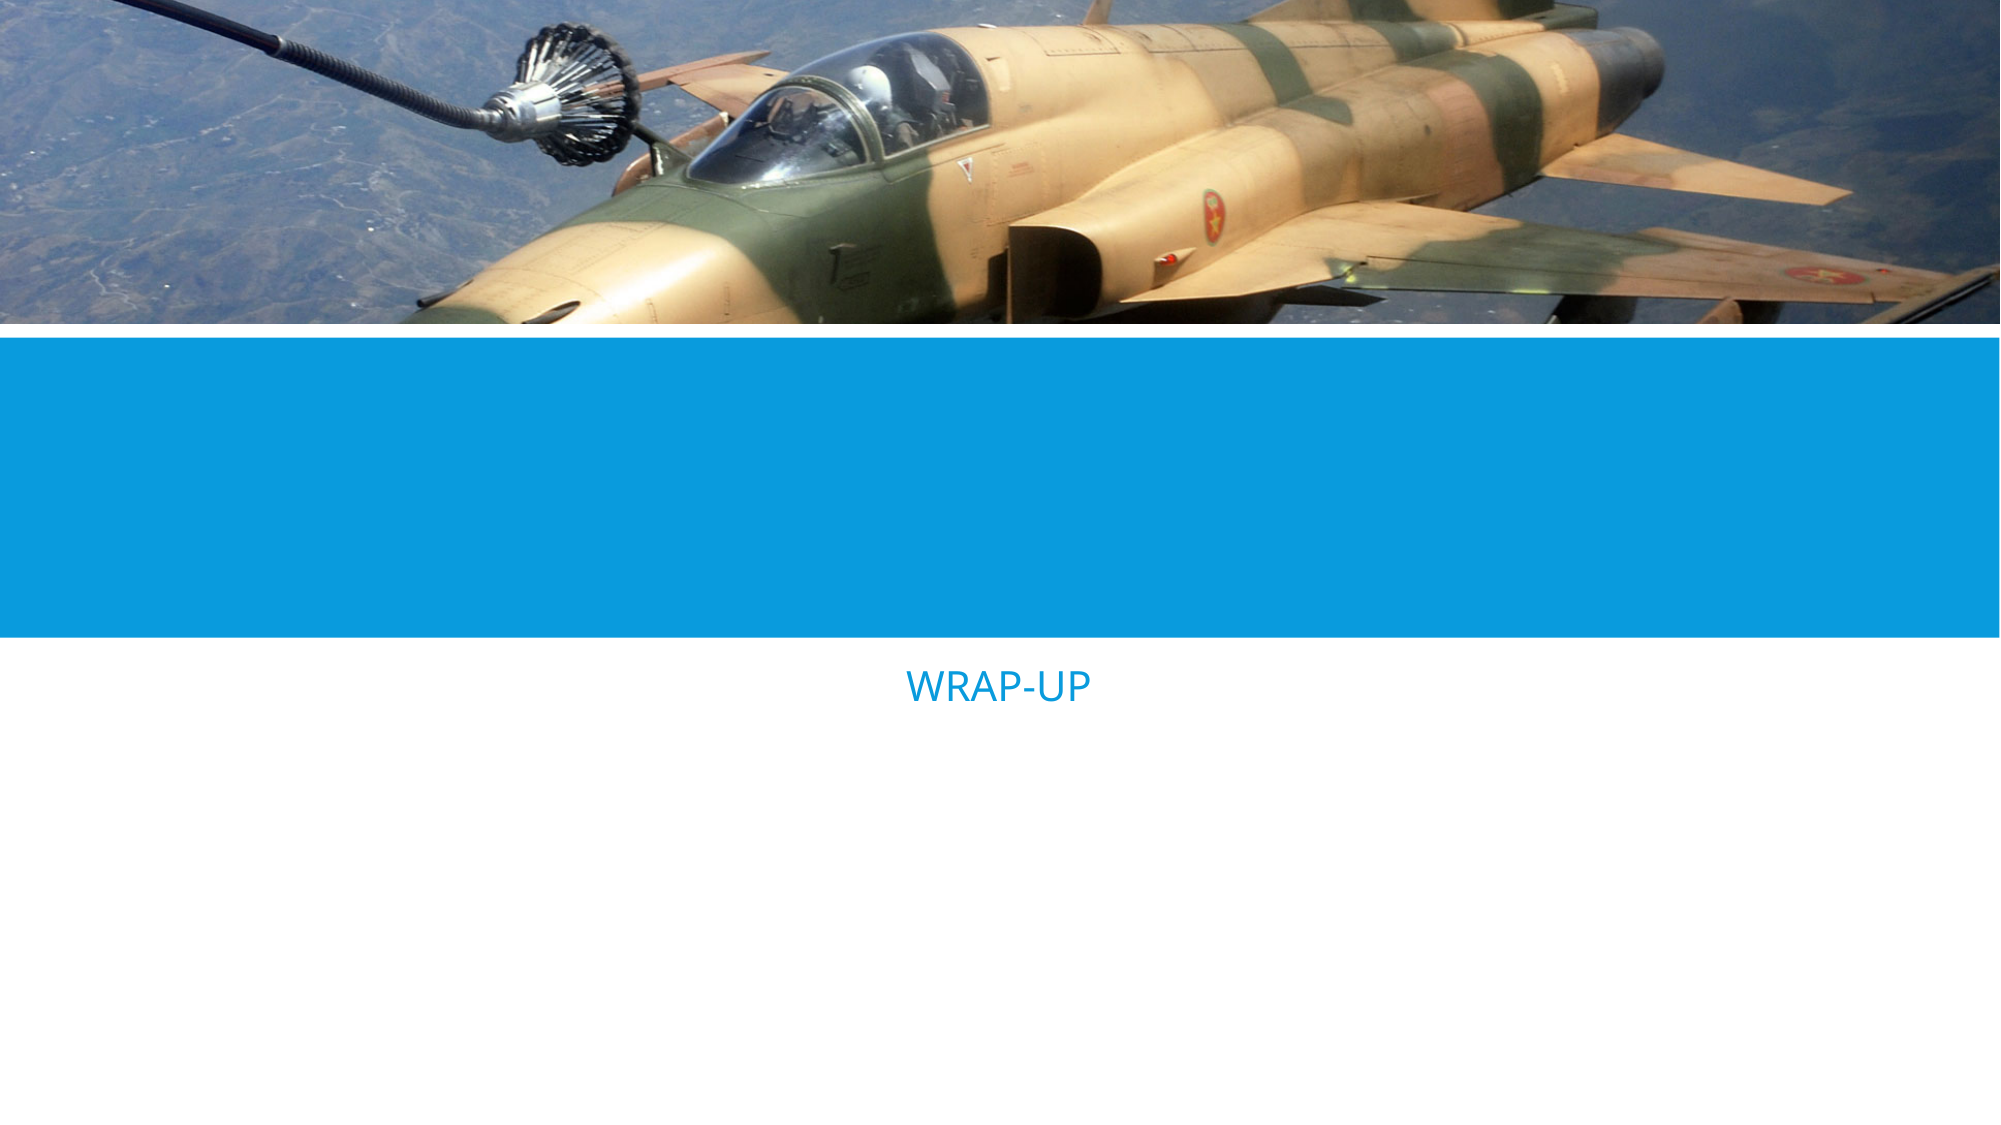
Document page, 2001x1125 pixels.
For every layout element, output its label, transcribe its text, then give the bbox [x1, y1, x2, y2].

picture [0, 0, 2000, 324]
list WRAP-UP [136, 657, 1862, 851]
